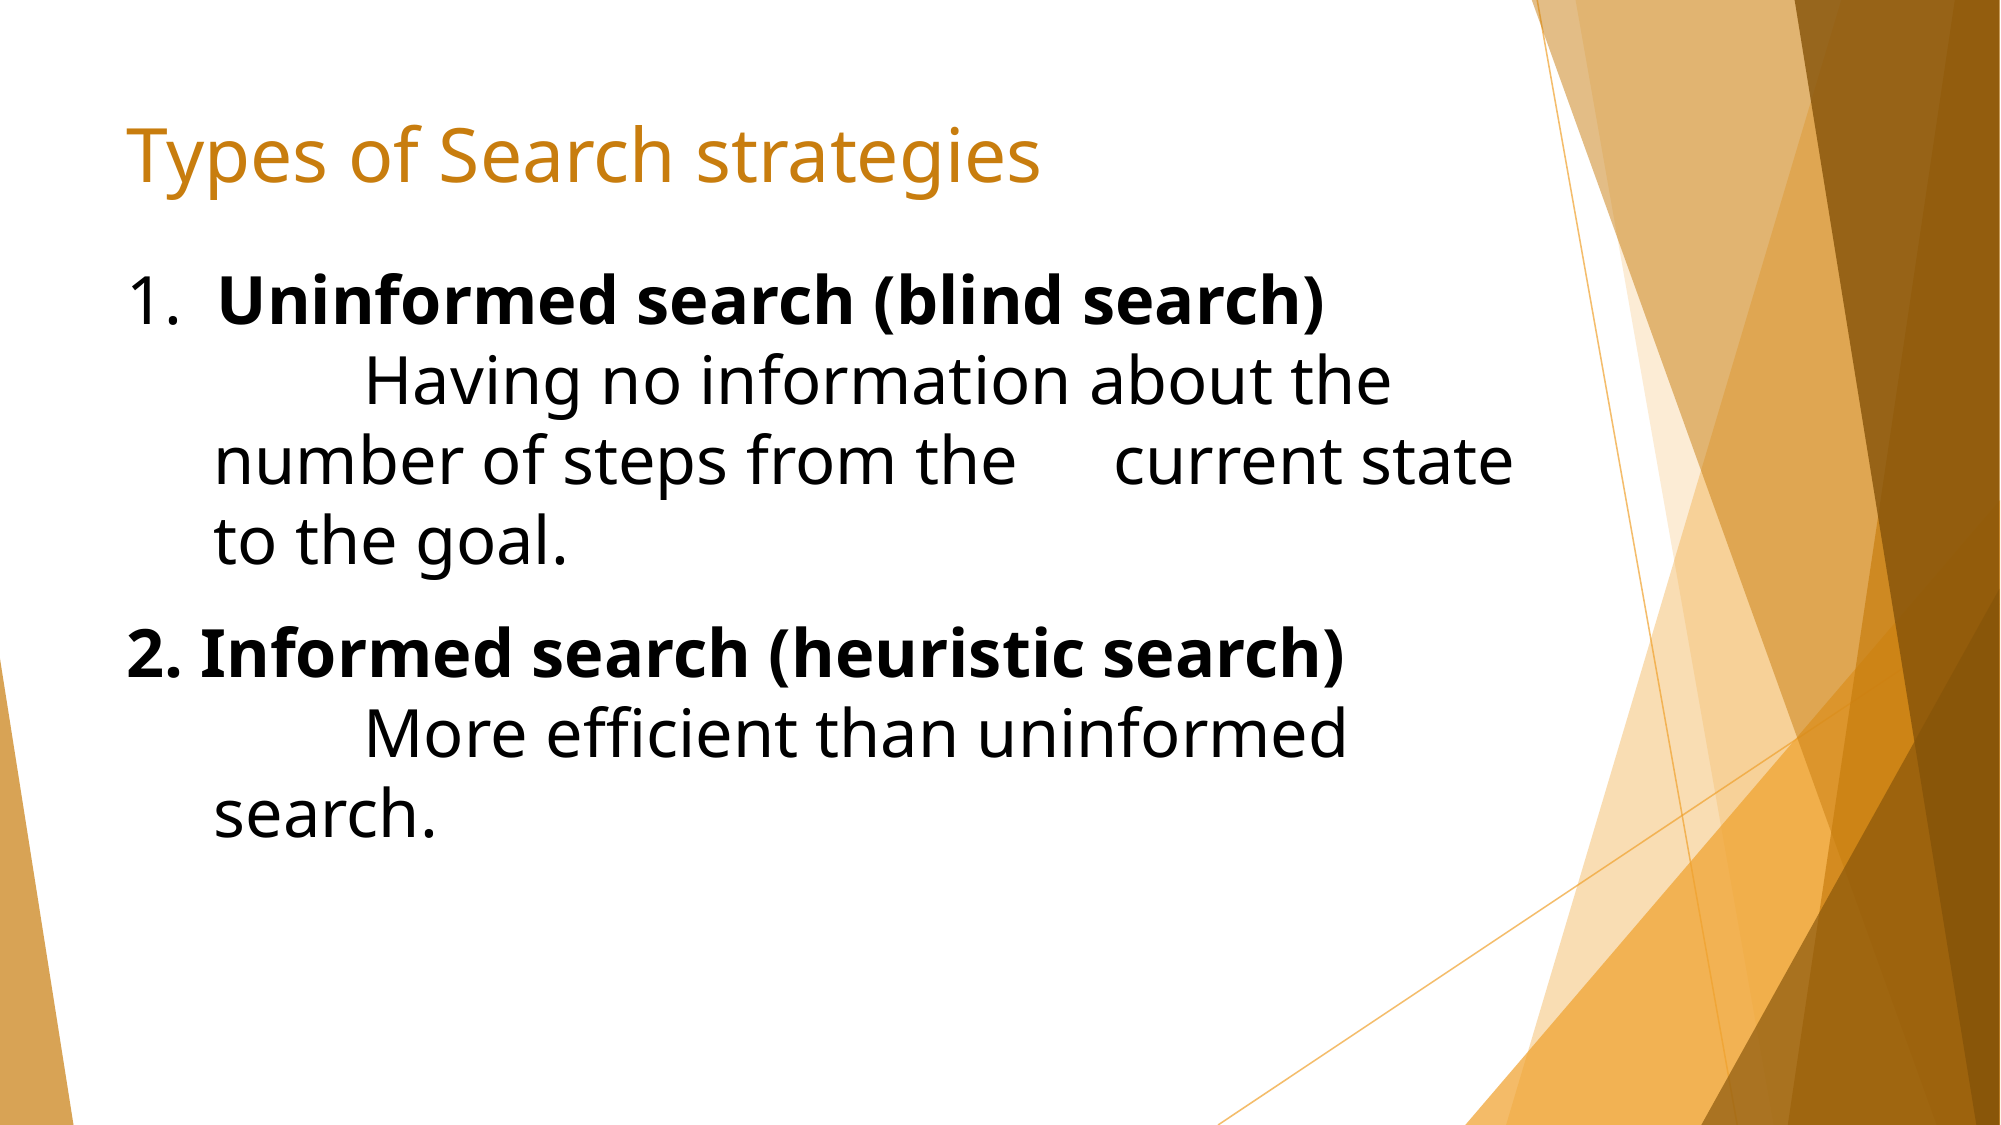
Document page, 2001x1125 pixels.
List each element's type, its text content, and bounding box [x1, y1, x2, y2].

title Types of Search strategies [111, 99, 1522, 249]
list 1. Uninformed search (blind search) Having no information about the number of steps from the current state to the goal. 2. Informed search (heuristic search) More efficient than uninformed search. [111, 249, 1588, 1088]
